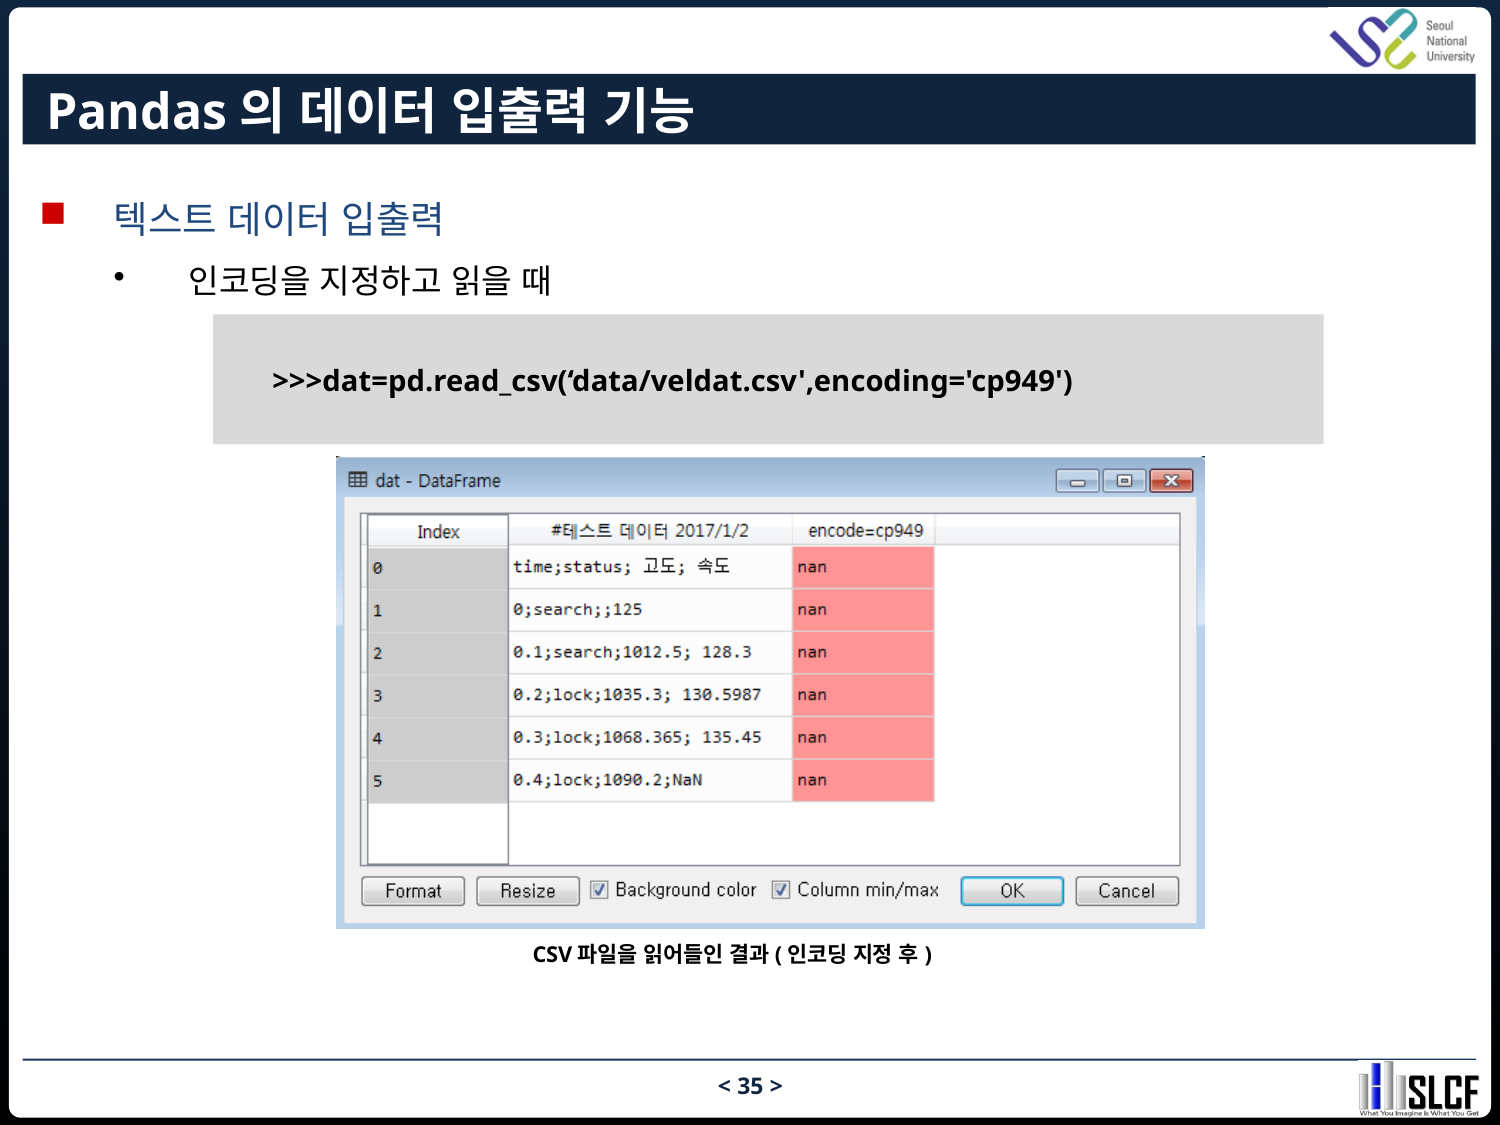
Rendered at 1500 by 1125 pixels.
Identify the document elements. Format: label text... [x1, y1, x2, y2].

text_box CSV파일을 읽어들인 결과(인코딩 지정 후) [442, 938, 1193, 974]
title Pandas의 데이터 입출력 기능 [22, 73, 1476, 145]
picture [1328, 7, 1476, 70]
text_box >>>dat=pd.read_csv(‘data/veldat.csv',encoding='cp949') [213, 314, 1324, 445]
picture [336, 455, 1206, 929]
picture [1358, 1060, 1481, 1117]
list 텍스트 데이터 입출력 인코딩을 지정하고 읽을 때 구분자의 해석이 잘못되어 바르게 처리되지 못했음 [38, 173, 1462, 1028]
